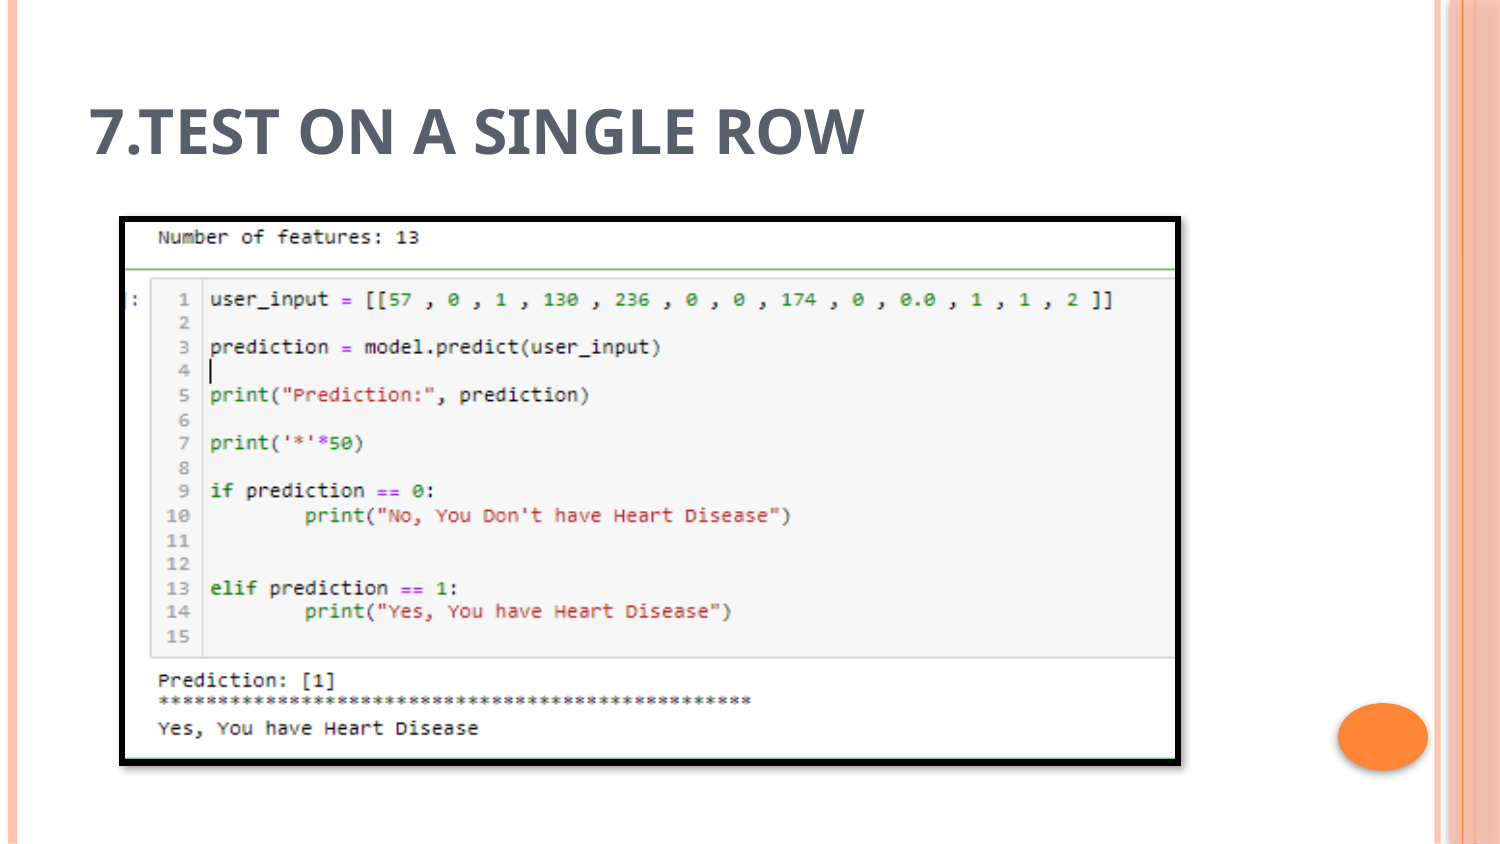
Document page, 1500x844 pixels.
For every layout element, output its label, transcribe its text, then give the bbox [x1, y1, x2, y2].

picture [124, 221, 1176, 760]
title 7.Test on a single row [75, 33, 1300, 175]
